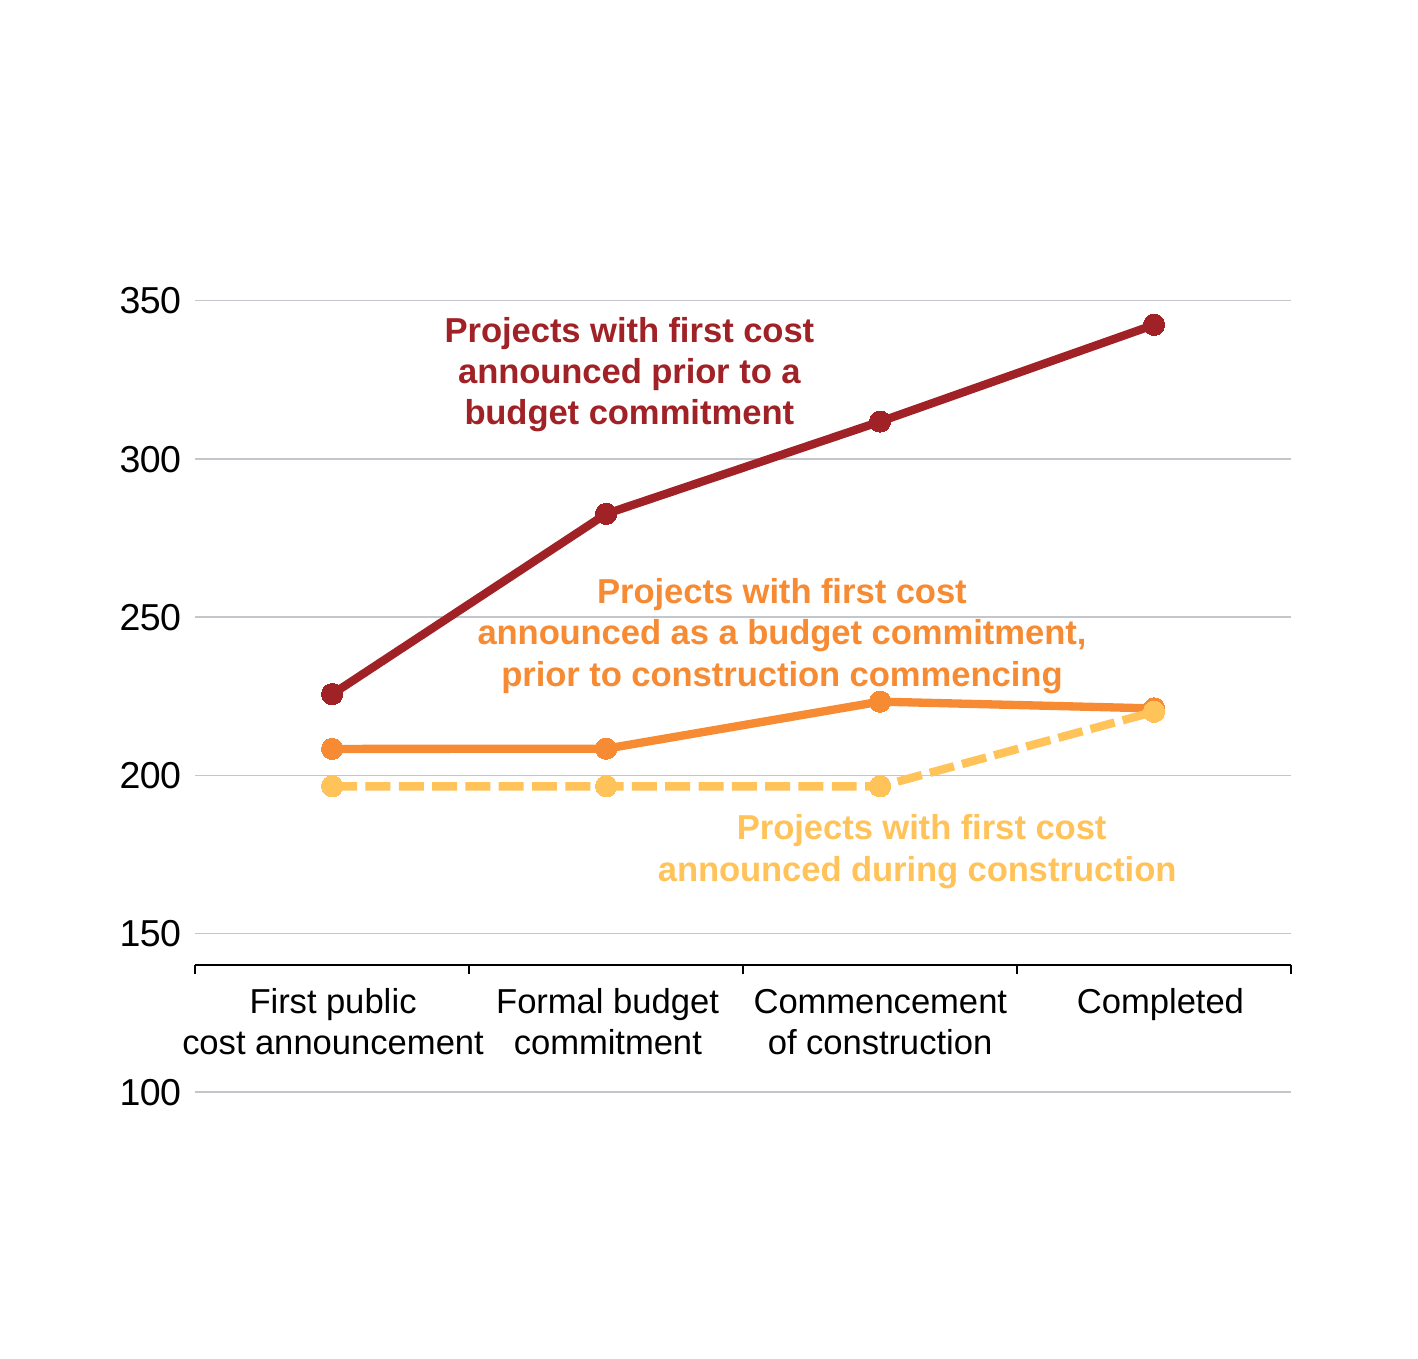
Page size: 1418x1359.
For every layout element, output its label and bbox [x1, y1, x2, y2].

chart [98, 274, 1313, 1217]
